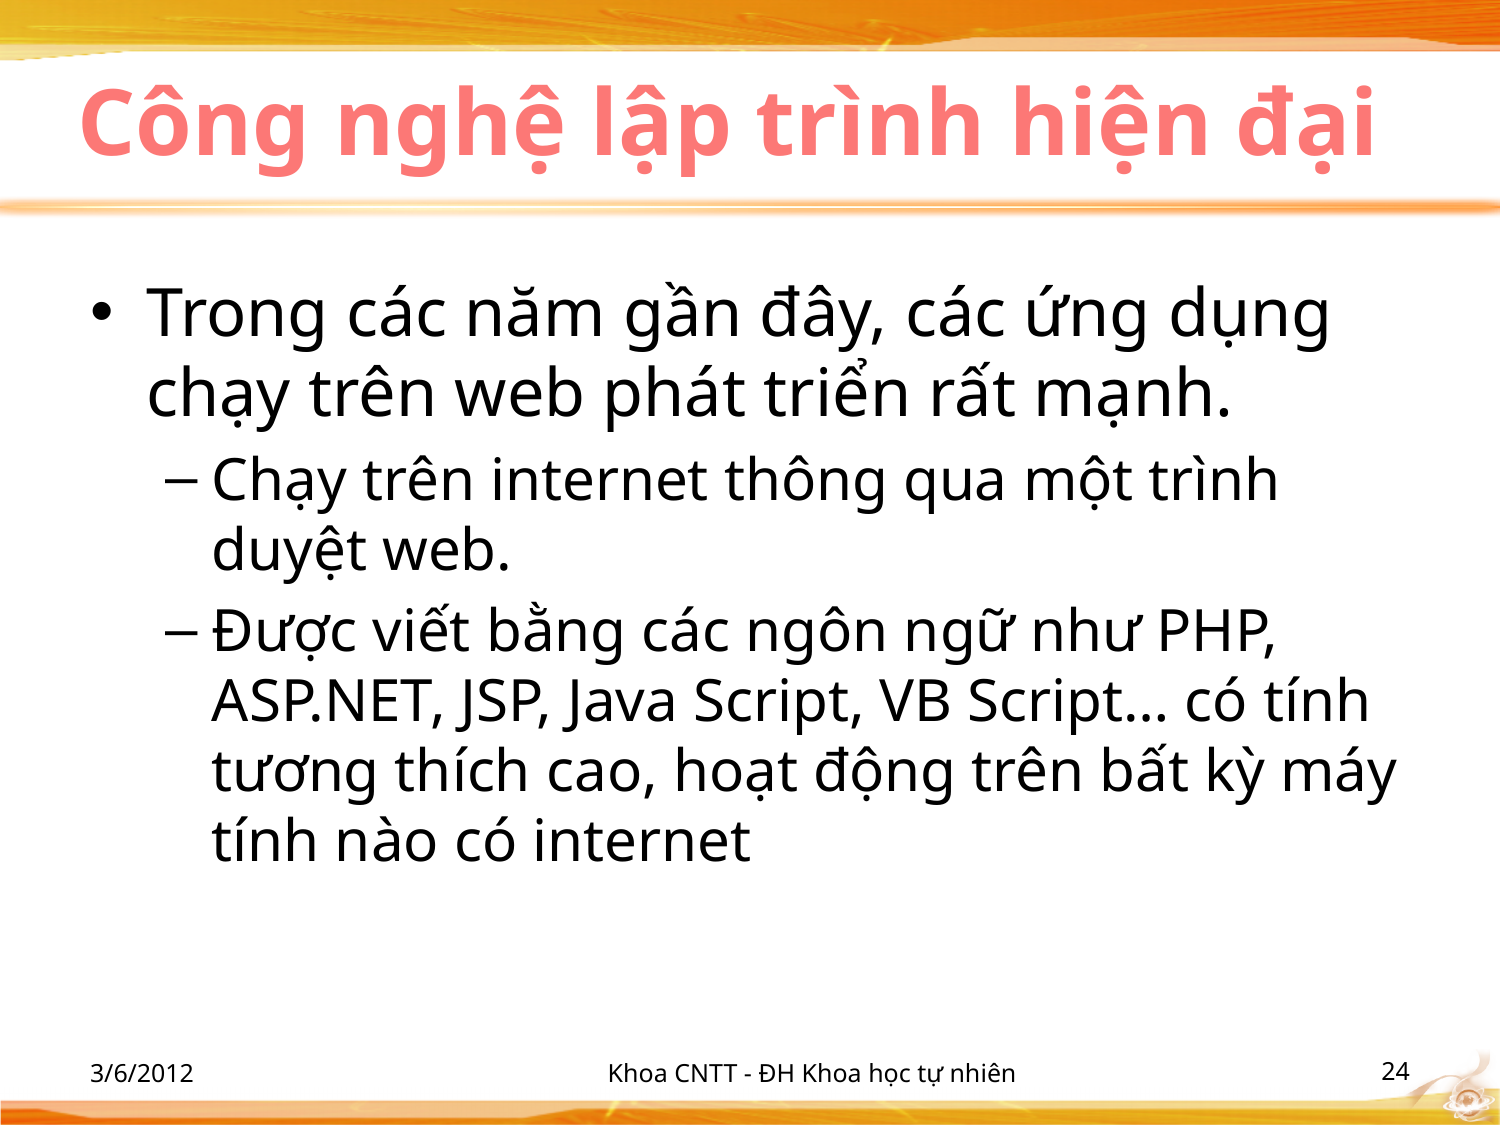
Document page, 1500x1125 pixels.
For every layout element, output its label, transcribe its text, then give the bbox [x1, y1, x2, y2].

footer Khoa CNTT - ĐH Khoa học tự nhiên [312, 1042, 1313, 1103]
picture [2, 1049, 1500, 1125]
slide_number ‹#› [1337, 1042, 1425, 1103]
title Công nghệ lập trình hiện đại [62, 24, 1475, 213]
picture [0, 187, 1500, 225]
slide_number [75, 1042, 238, 1103]
picture [0, 0, 1500, 63]
list Trong các năm gần đây, các ứng dụng chạy trên web phát triển rất mạnh. Chạy trên internet thông qua một trình duyệt web. Được viết bằng các ngôn ngữ như PHP, ASP.NET, JSP, Java Script, VB Script… có tính tương thích cao, hoạt động trên bất kỳ máy tính nào có internet [75, 262, 1425, 1005]
